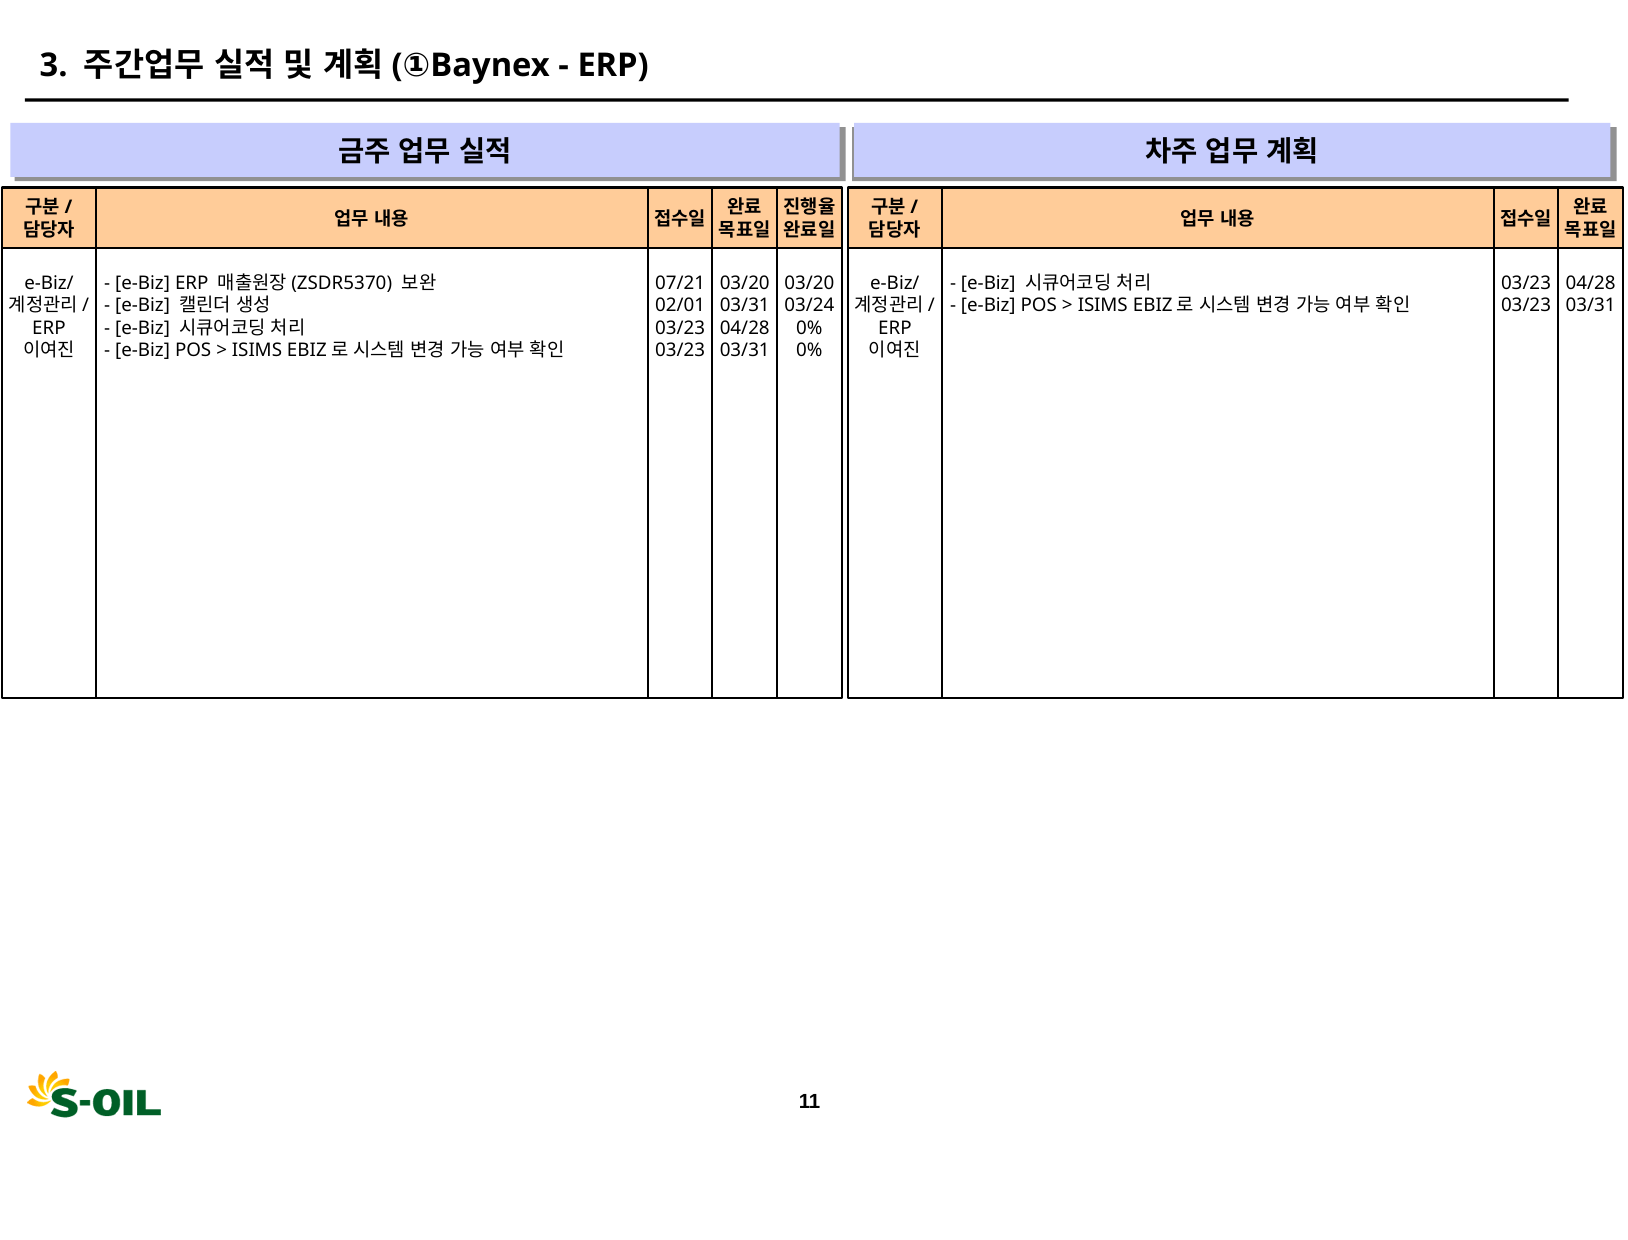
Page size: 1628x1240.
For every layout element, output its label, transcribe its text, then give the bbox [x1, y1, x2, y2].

text_box 구분/ 담당자 [2, 187, 95, 247]
text_box 04/28 03/31 [1559, 247, 1623, 698]
text_box 금주 업무 실적 [10, 122, 840, 177]
text_box 3. 주간업무 실적 및 계획(①Baynex - ERP) [39, 43, 1019, 107]
text_box " " [852, 127, 1617, 182]
text_box 업무 내용 [941, 187, 1493, 247]
text_box 구분/ 담당자 [847, 187, 941, 247]
text_box e-Biz/ 계정관리/ ERP 이여진 [847, 247, 941, 698]
text_box 03/20 03/31 04/28 03/31 [713, 247, 777, 698]
text_box e-Biz/ 계정관리/ ERP 이여진 [2, 247, 95, 698]
text_box 차주 업무 계획 [854, 122, 1611, 177]
text_box " " [14, 127, 846, 182]
text_box [941, 247, 1494, 698]
text_box [95, 247, 648, 698]
text_box 완료 목표일 [712, 187, 777, 247]
text_box 접수일 [1493, 187, 1558, 247]
text_box 업무 내용 [95, 187, 647, 247]
text_box 접수일 [647, 187, 712, 247]
text_box 진행율 완료일 [777, 187, 842, 247]
text_box 완료 목표일 [1558, 187, 1623, 247]
text_box 03/20 03/24 0% 0% [777, 247, 842, 698]
text_box 07/21 02/01 03/23 03/23 [648, 247, 713, 698]
text_box 03/23 03/23 [1494, 247, 1559, 698]
